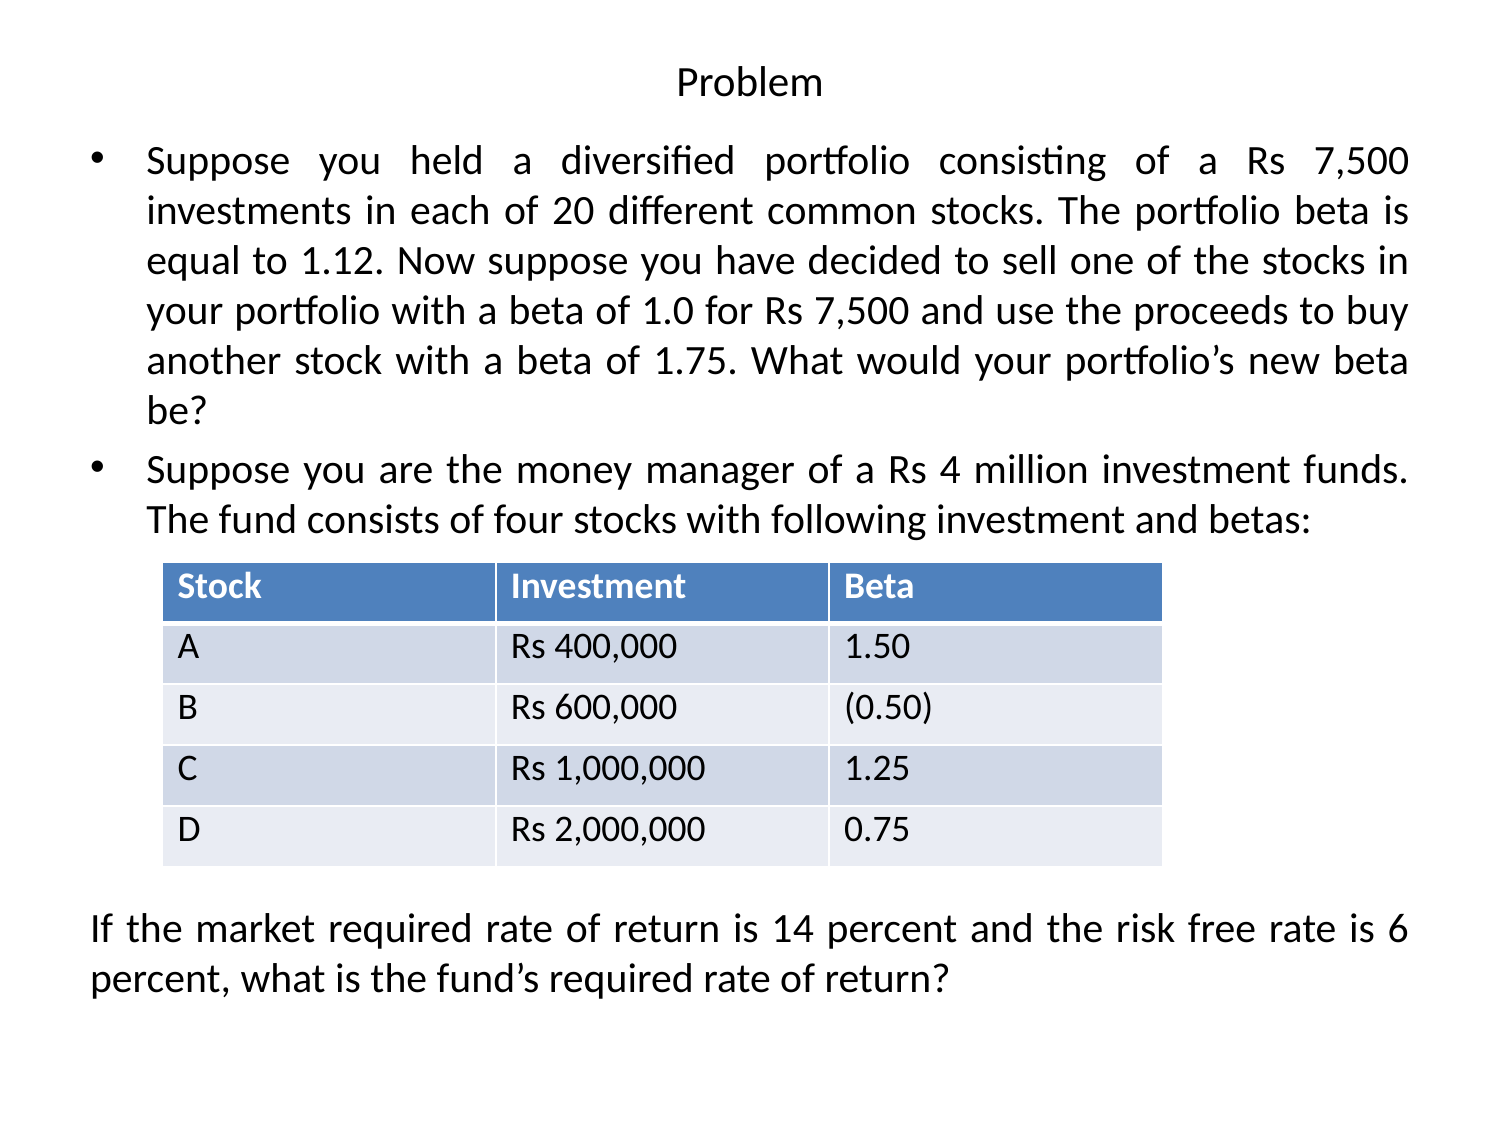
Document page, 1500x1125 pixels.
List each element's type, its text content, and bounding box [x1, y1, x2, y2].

list Suppose you held a diversified portfolio consisting of a Rs 7,500 investments in each of 20 different common stocks. The portfolio beta is equal to 1.12. Now suppose you have decided to sell one of the stocks in your portfolio with a beta of 1.0 for Rs 7,500 and use the proceeds to buy another stock with a beta of 1.75. What would your portfolio’s new beta be? Suppose you are the money manager of a Rs 4 million investment funds. The fund consists of four stocks with following investment and betas: If the market required rate of return is 14 percent and the risk free rate is 6 percent, what is the fund’s required rate of return? [75, 125, 1425, 1050]
table_cell 1.25 [830, 746, 1162, 805]
table_cell B [163, 685, 495, 744]
table_cell D [163, 807, 495, 866]
table_cell Rs 400,000 [497, 626, 828, 683]
table_cell A [163, 626, 495, 683]
table_cell (0.50) [830, 685, 1162, 744]
table_cell 0.75 [830, 807, 1162, 866]
table_cell Rs 600,000 [497, 685, 828, 744]
table_header Beta [830, 563, 1162, 621]
table_cell Rs 2,000,000 [497, 807, 828, 866]
table_header Stock [163, 563, 495, 621]
table_cell C [163, 746, 495, 805]
title Problem [75, 45, 1425, 113]
table_cell Rs 1,000,000 [497, 746, 828, 805]
table_cell 1.50 [830, 626, 1162, 683]
table_header Investment [497, 563, 828, 621]
